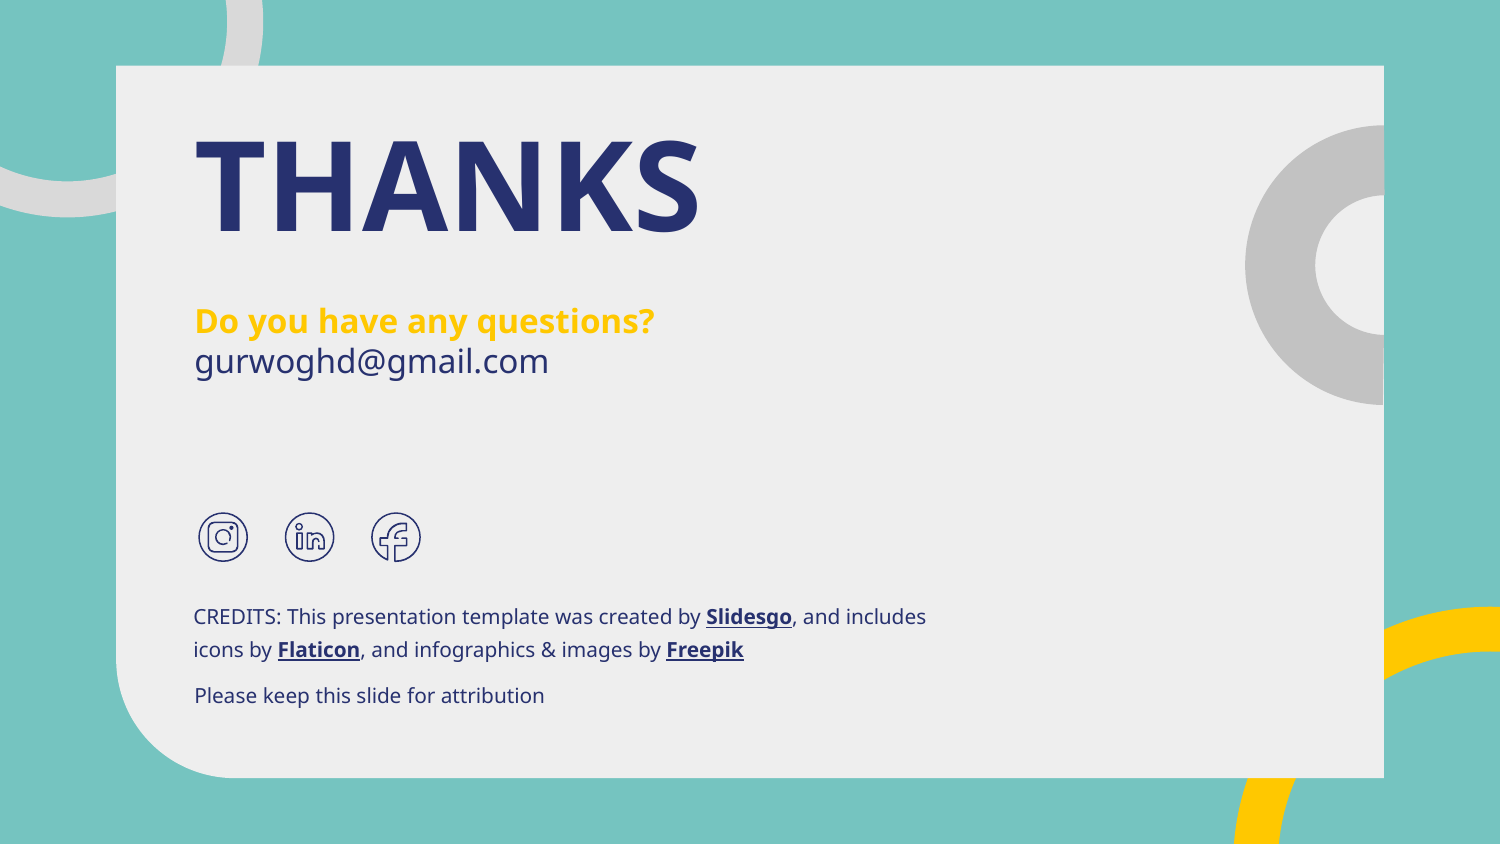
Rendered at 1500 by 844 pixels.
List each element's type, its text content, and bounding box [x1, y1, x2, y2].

text_box [371, 512, 421, 563]
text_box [284, 512, 335, 563]
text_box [198, 512, 249, 563]
subtitle Do you have any questions? gurwoghd@gmail.com [179, 265, 1235, 497]
text_box Please keep this slide for attribution [179, 663, 1469, 714]
title THANKS [179, 91, 1300, 272]
